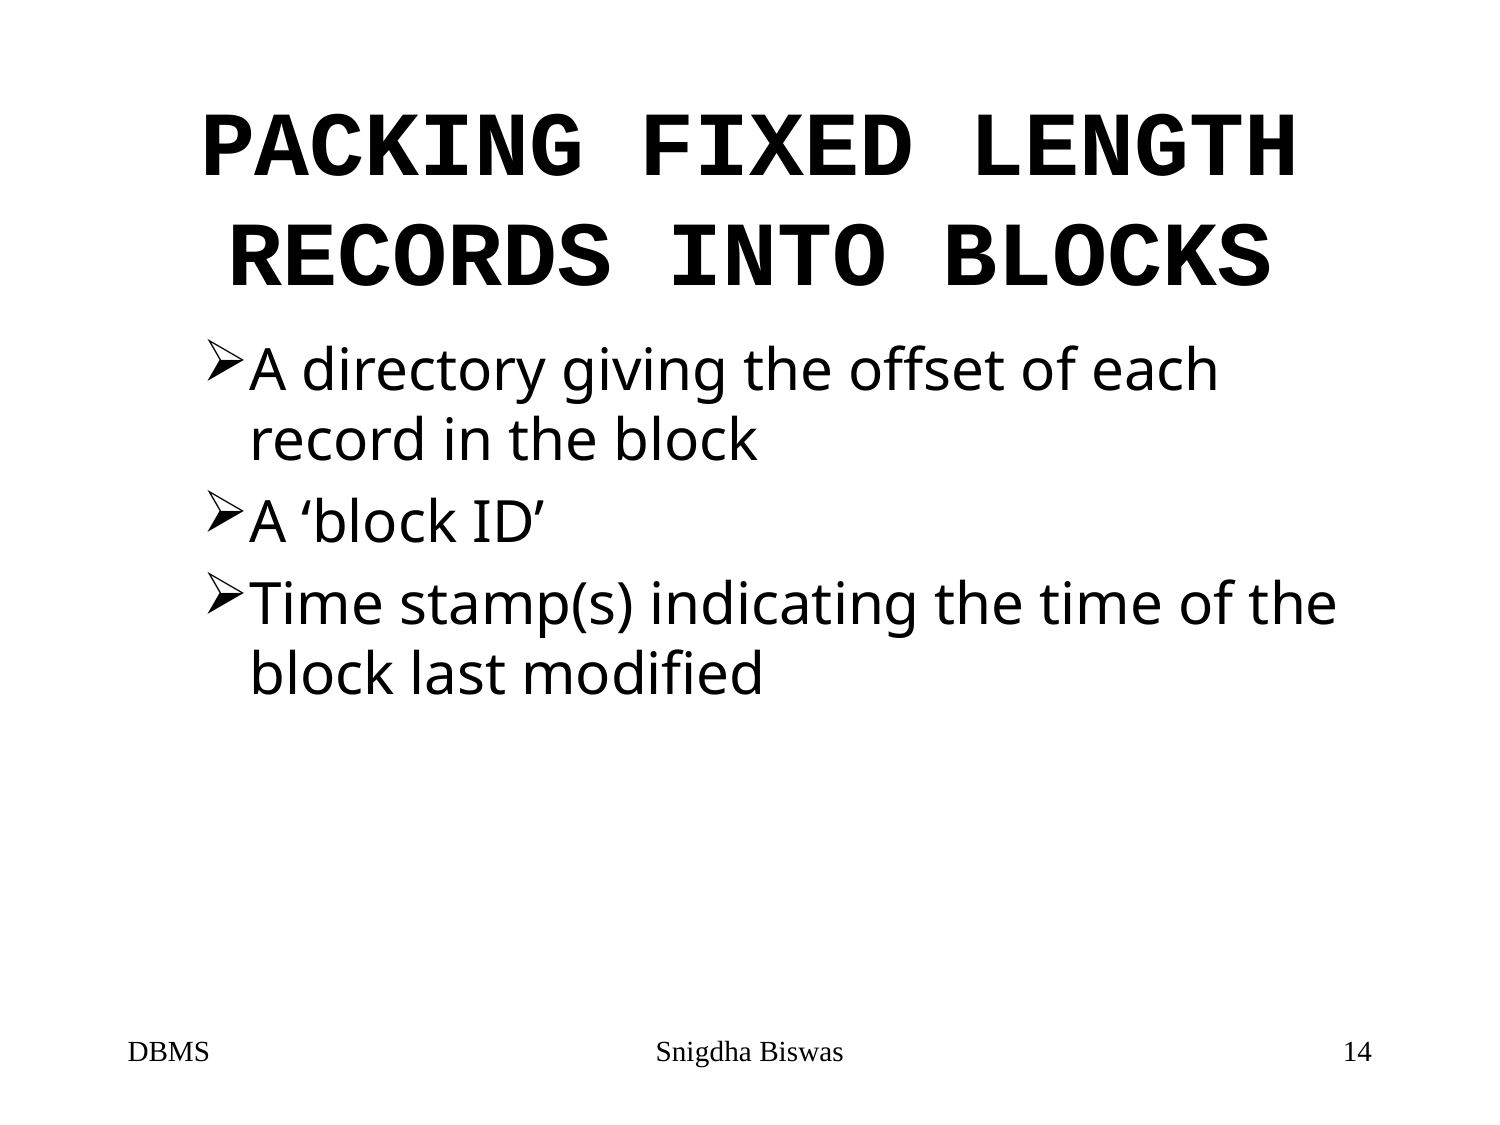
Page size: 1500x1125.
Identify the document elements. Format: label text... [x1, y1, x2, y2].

slide_number DBMS [112, 1024, 426, 1101]
title PACKING FIXED LENGTH RECORDS INTO BLOCKS [112, 99, 1388, 288]
footer Snigdha Biswas [512, 1024, 988, 1101]
slide_number 14 [1074, 1024, 1388, 1101]
list A directory giving the offset of each record in the block A ‘block ID’ Time stamp(s) indicating the time of the block last modified [112, 324, 1388, 1001]
